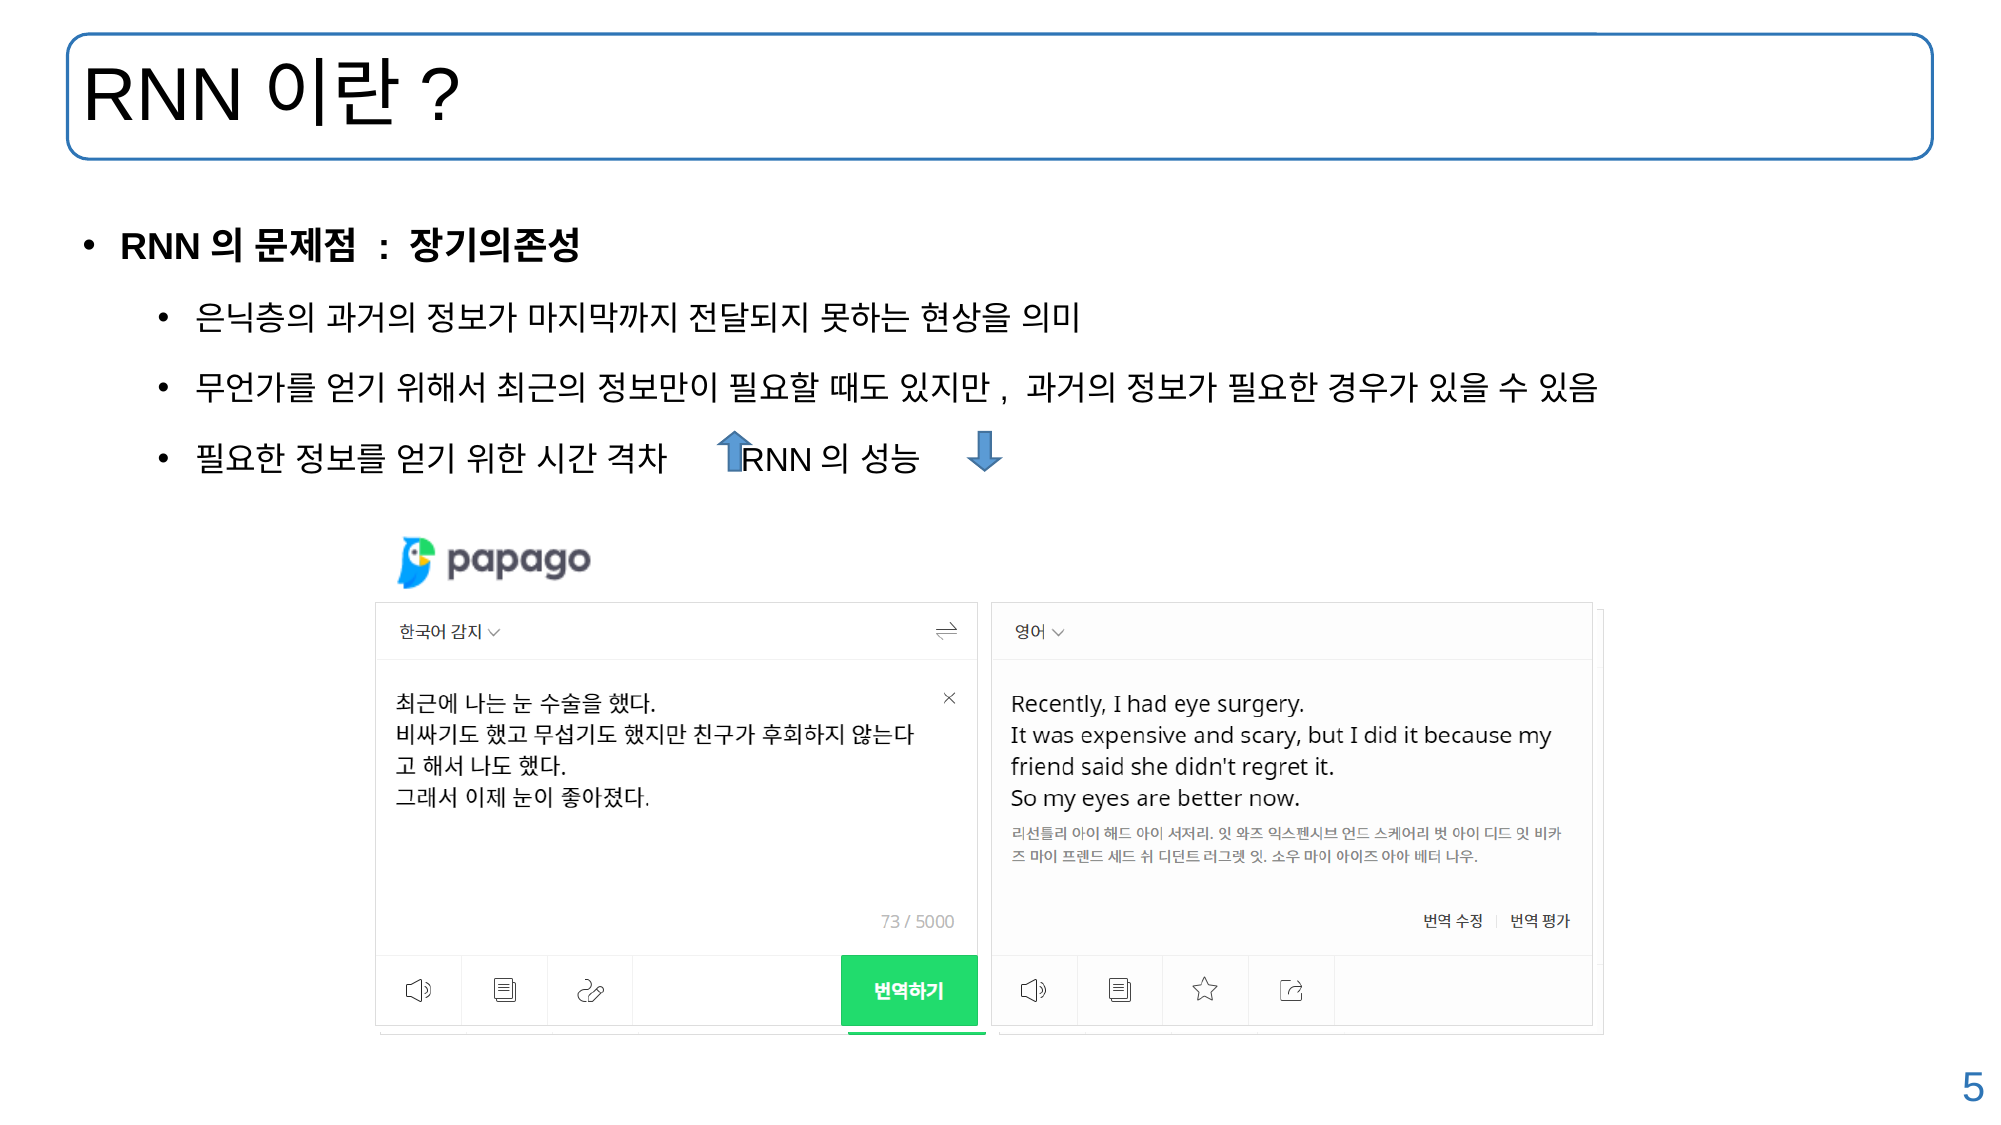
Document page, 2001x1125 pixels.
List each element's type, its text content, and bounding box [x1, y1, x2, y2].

text_box [716, 430, 753, 472]
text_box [371, 521, 1610, 1042]
list RNN의 문제점 : 장기의존성 은닉층의 과거의 정보가 마지막까지 전달되지 못하는 현상을 의미 무언가를 얻기 위해서 최근의 정보만이 필요할 때도 있지만, 과거의 정보가 필요한 경우가 있을 수 있음 필요한 정보를 얻기 위한 시간 격차 RNN의 성능 [67, 192, 1933, 1022]
text_box [966, 430, 1003, 472]
title RNN이란? [67, 34, 1933, 160]
picture [371, 598, 1597, 1032]
